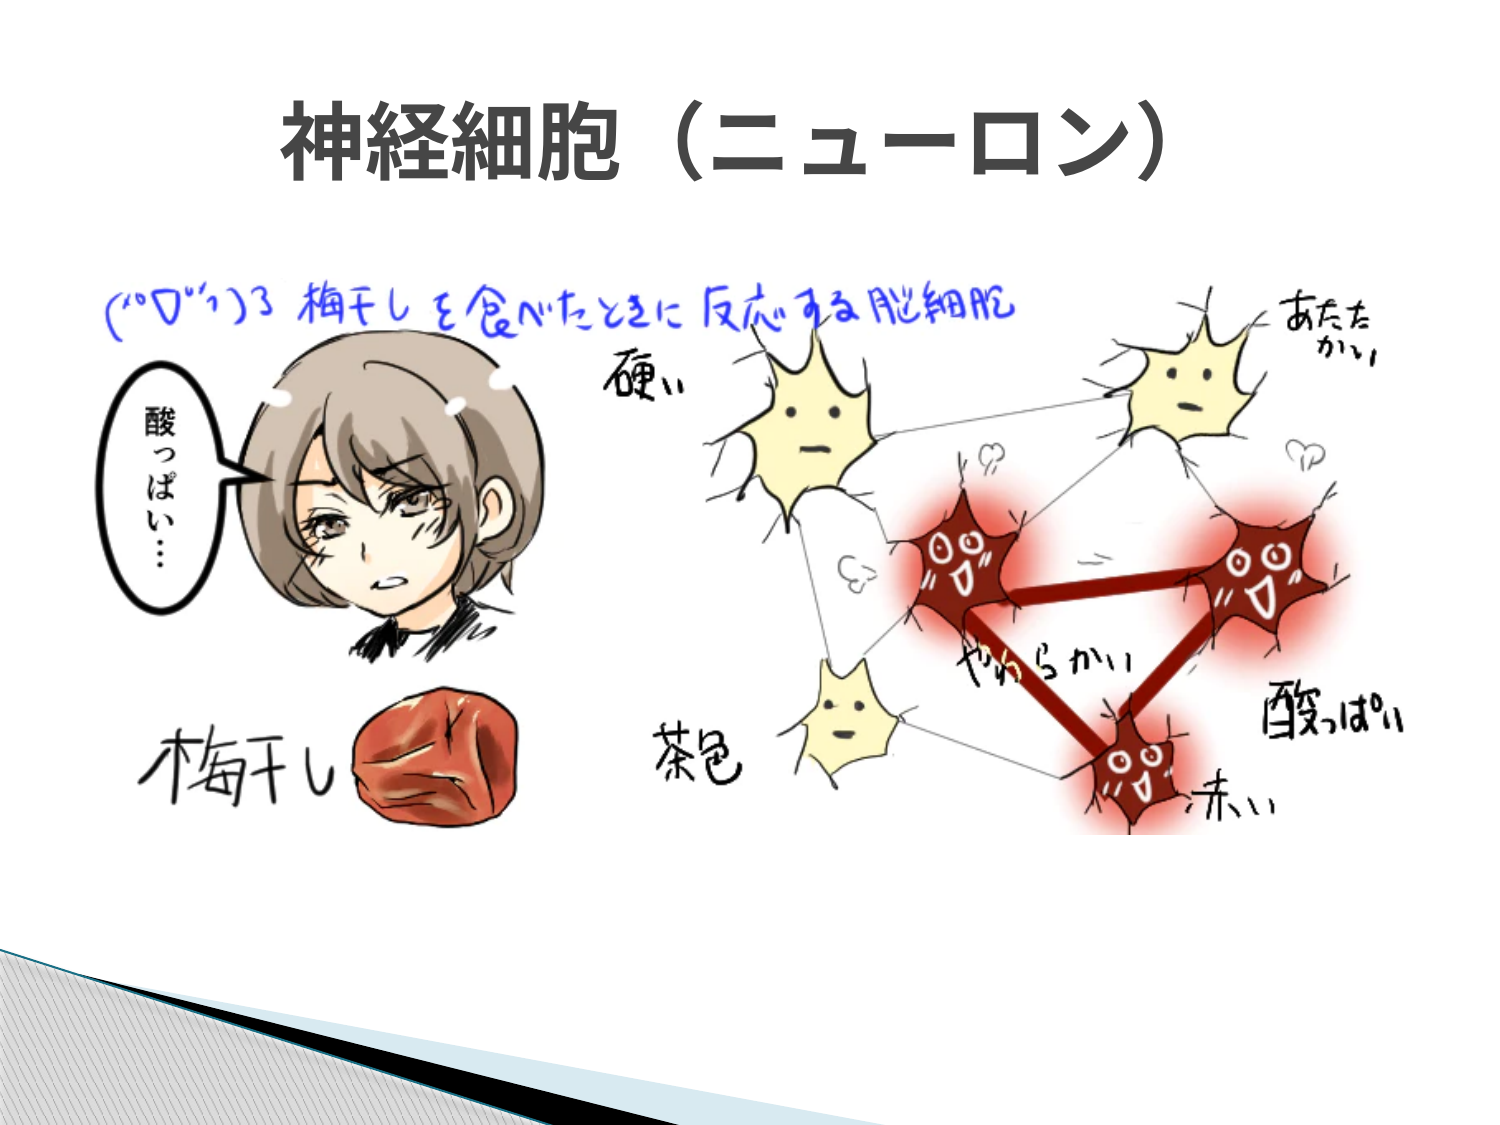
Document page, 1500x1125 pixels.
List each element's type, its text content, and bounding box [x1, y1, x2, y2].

title 神経細胞（ニューロン） [75, 45, 1425, 233]
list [88, 278, 1410, 835]
